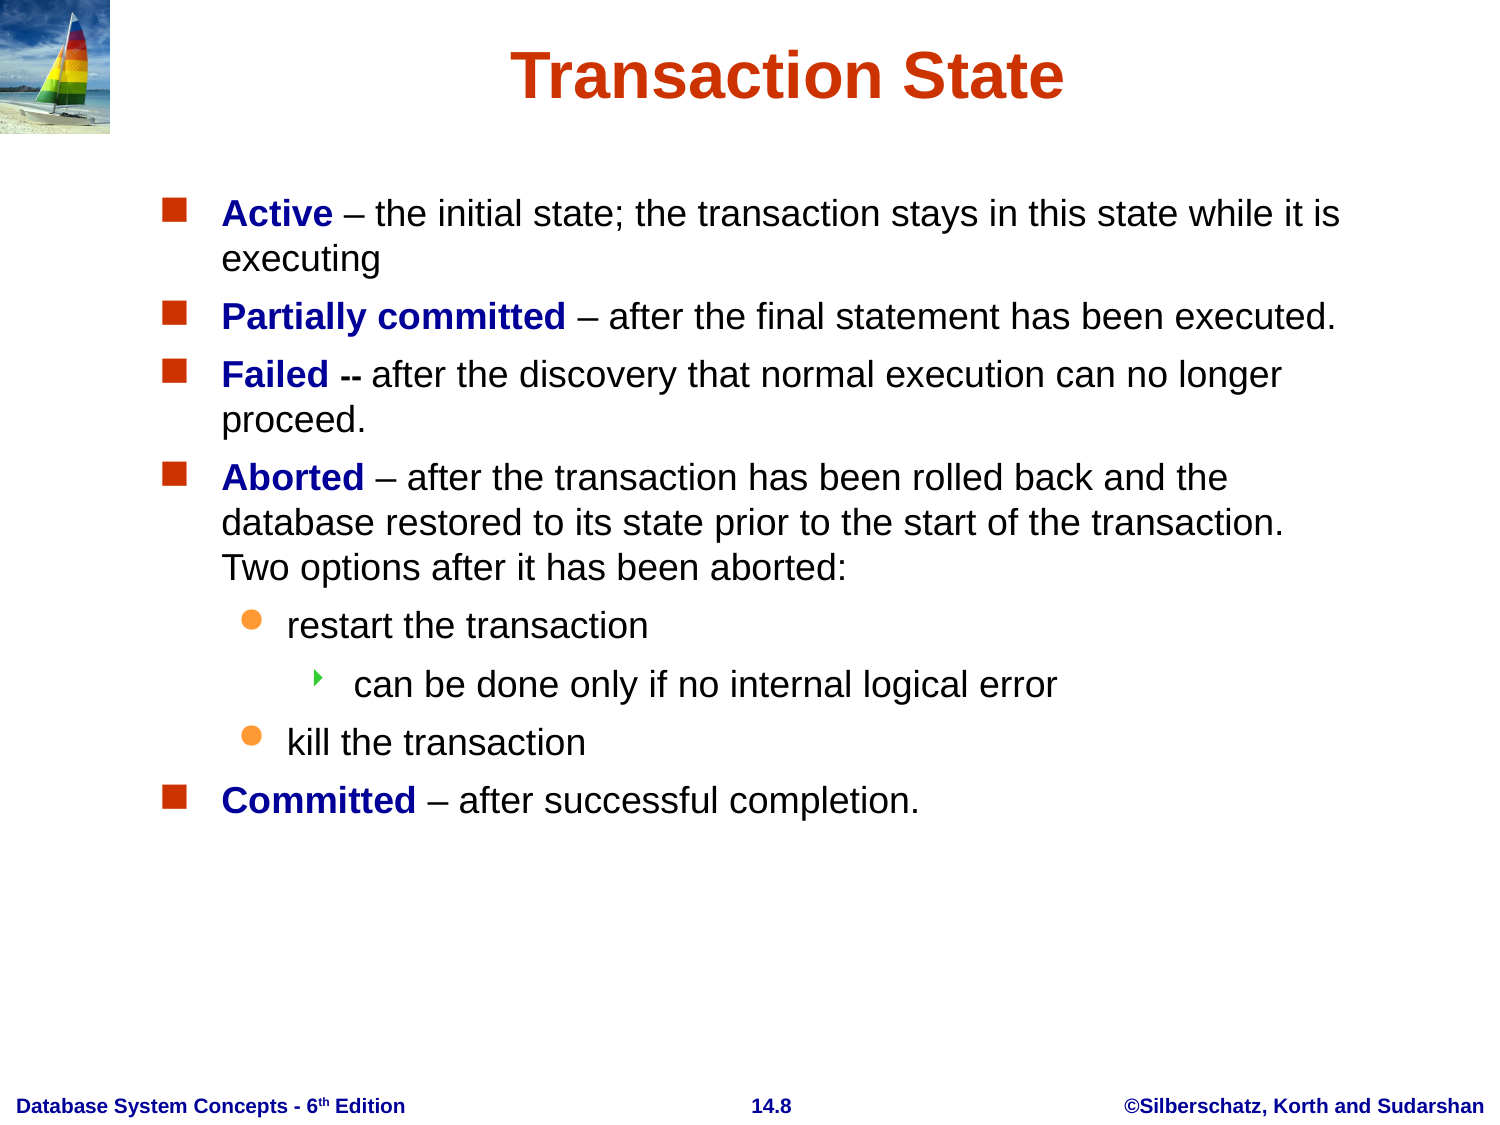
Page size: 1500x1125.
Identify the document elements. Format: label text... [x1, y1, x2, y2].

title Transaction State [125, 18, 1452, 120]
list Active – the initial state; the transaction stays in this state while it is executing Partially committed – after the final statement has been executed. Failed -- after the discovery that normal execution can no longer proceed. Aborted – after the transaction has been rolled back and the database restored to its state prior to the start of the transaction. Two options after it has been aborted: restart the transaction can be done only if no internal logical error kill the transaction Committed – after successful completion. [150, 181, 1380, 1014]
picture [0, 0, 110, 134]
